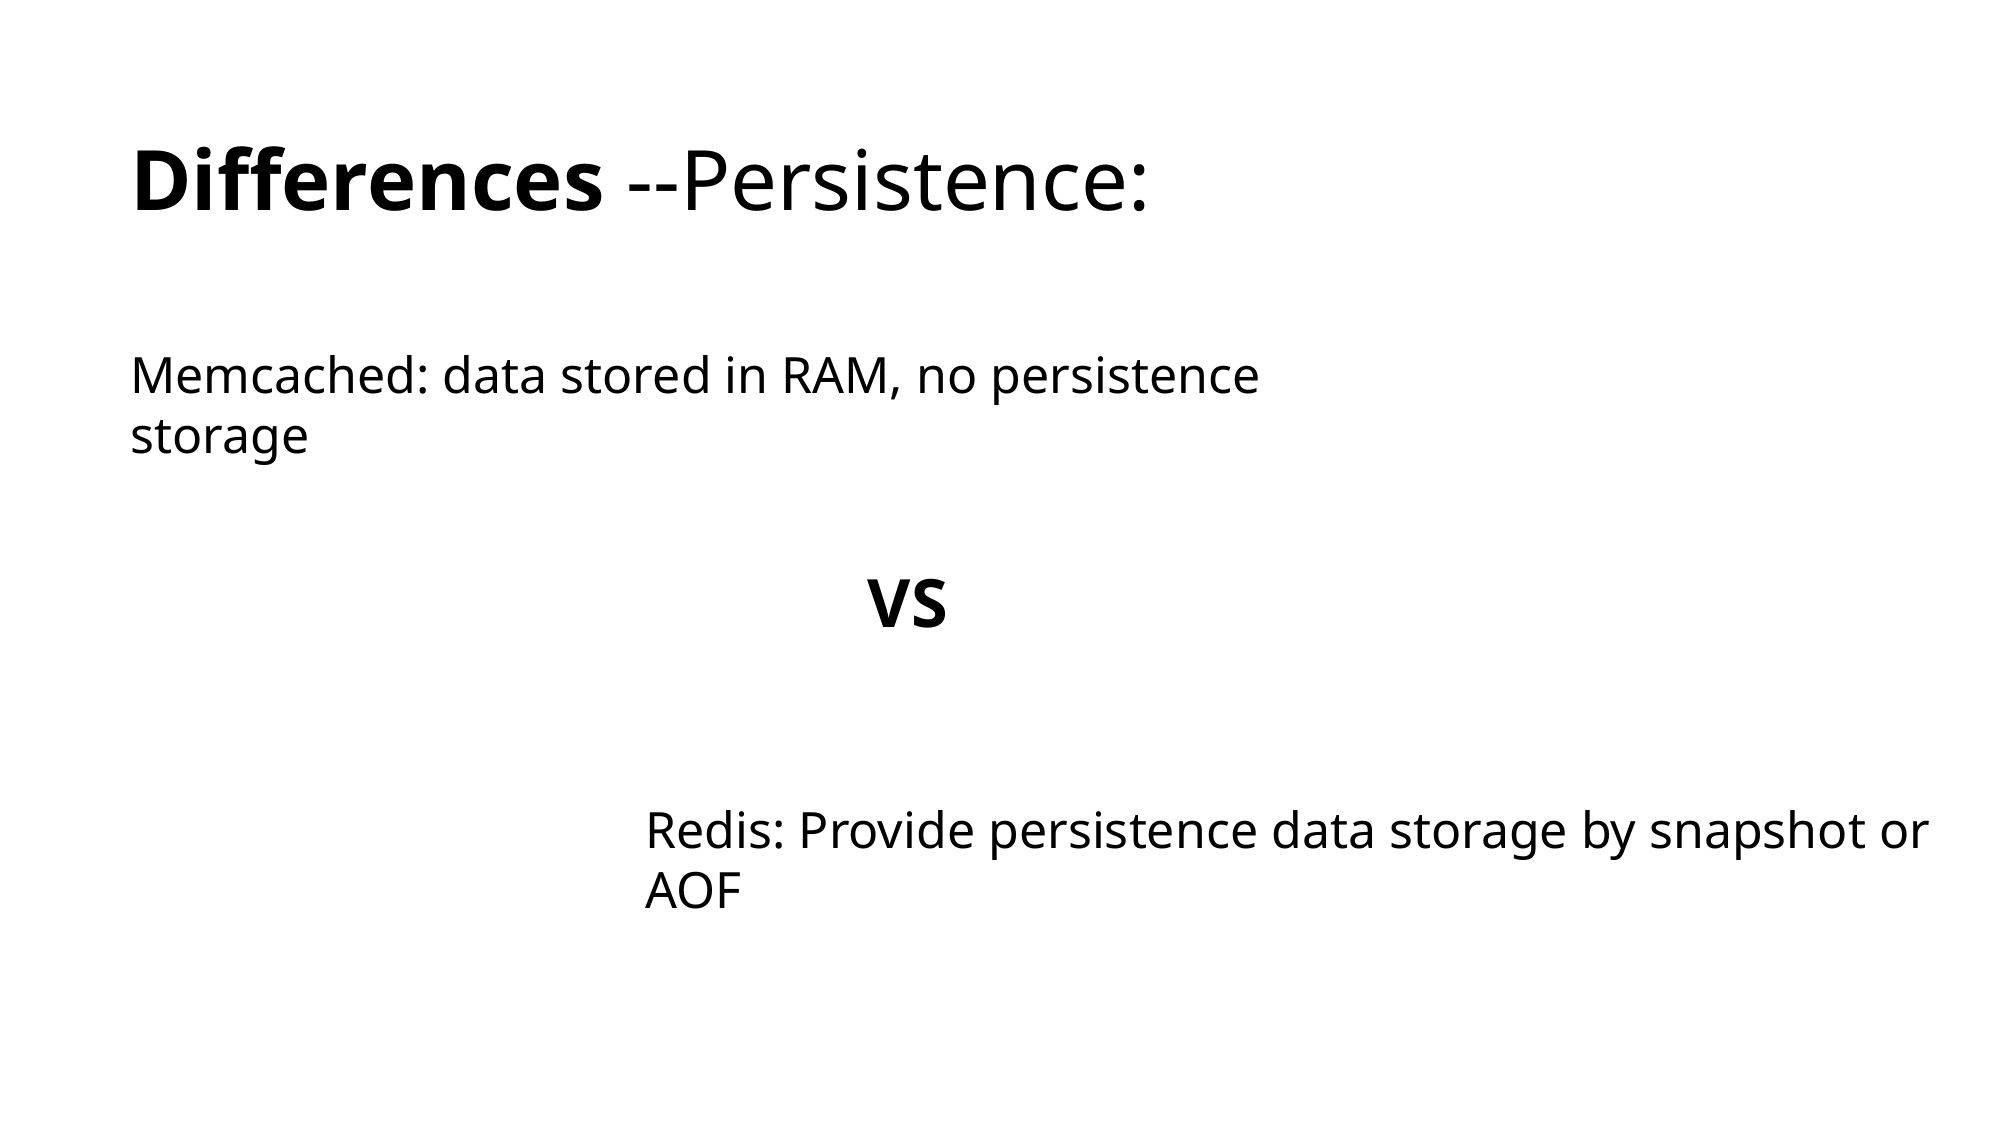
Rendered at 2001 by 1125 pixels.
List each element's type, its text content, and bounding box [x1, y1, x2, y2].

text_box VS [852, 553, 1040, 649]
text_box Redis: Provide persistence data storage by snapshot or AOF [630, 791, 1970, 926]
text_box Differences --Persistence: [115, 119, 1269, 335]
text_box Memcached: data stored in RAM, no persistence storage [115, 336, 1415, 472]
